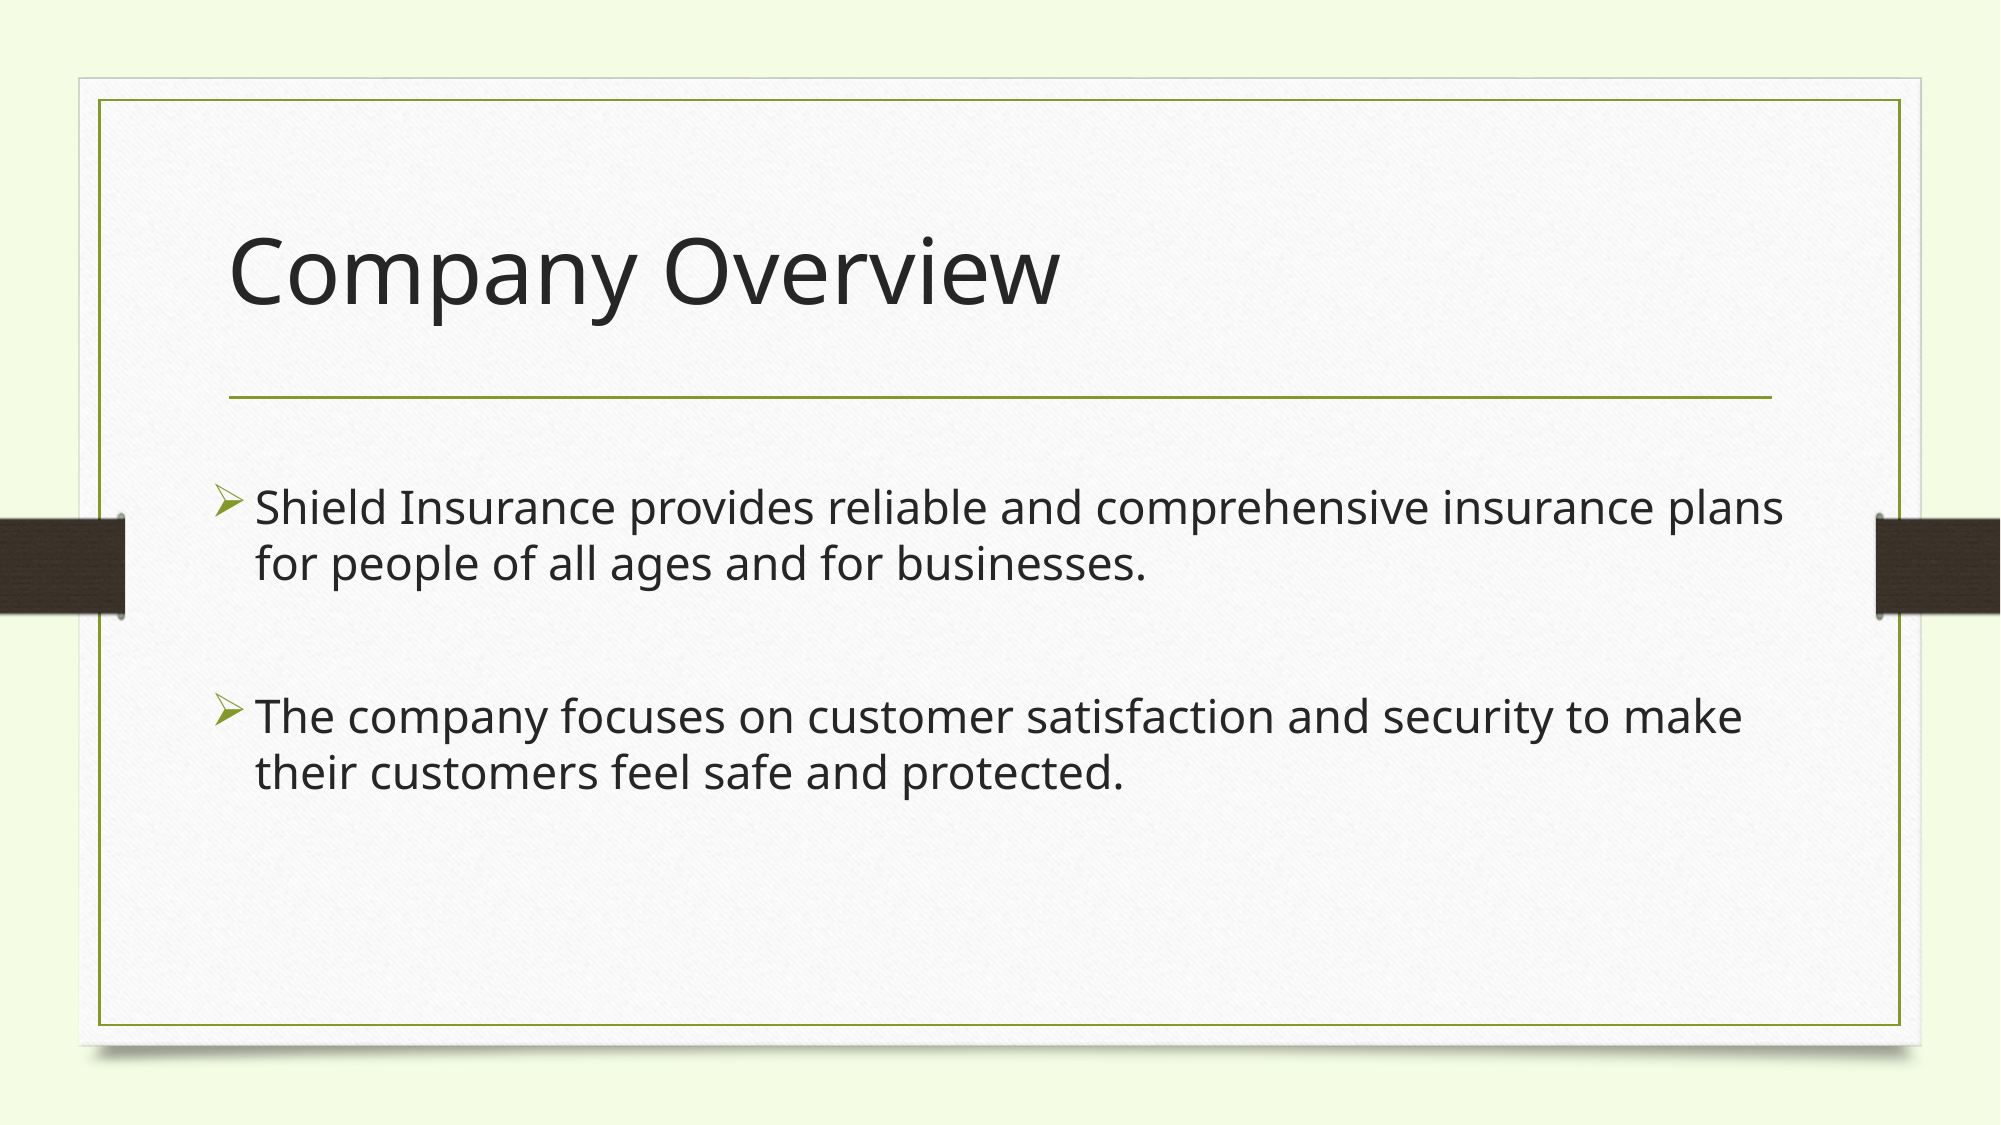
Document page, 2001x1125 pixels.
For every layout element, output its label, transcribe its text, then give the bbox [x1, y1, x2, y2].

picture [0, 0, 2001, 1125]
list Shield Insurance provides reliable and comprehensive insurance plans for people of all ages and for businesses. The company focuses on customer satisfaction and security to make their customers feel safe and protected. [196, 470, 1852, 810]
title Company Overview [212, 161, 1788, 375]
